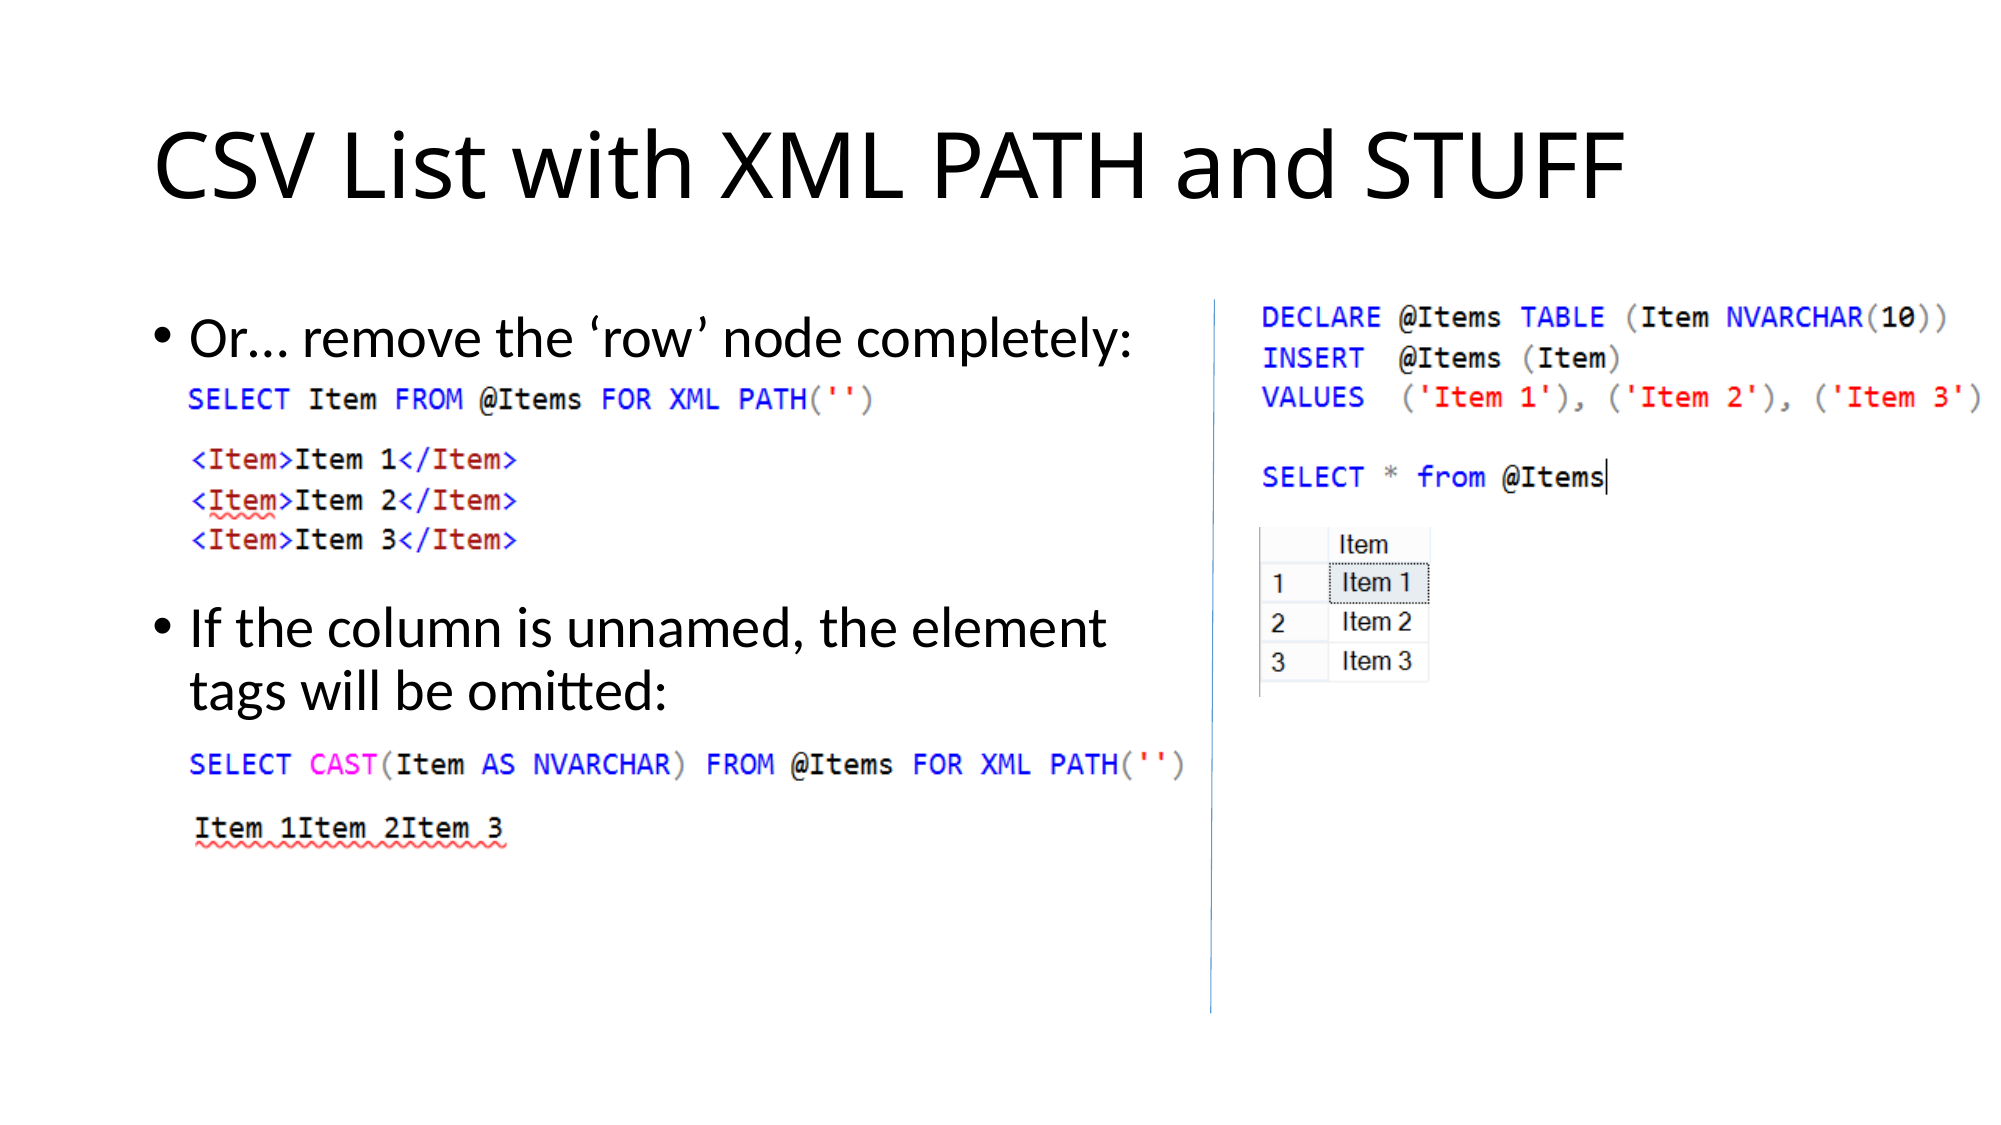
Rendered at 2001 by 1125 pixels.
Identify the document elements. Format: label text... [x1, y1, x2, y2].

title CSV List with XML PATH and STUFF [137, 59, 1863, 278]
list Or… remove the ‘row’ node completely: If the column is unnamed, the element tags will be omitted: [137, 299, 1210, 1014]
picture [183, 803, 529, 870]
picture [183, 441, 537, 570]
picture [183, 727, 1203, 792]
picture [1259, 527, 1450, 697]
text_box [1210, 299, 1215, 1014]
picture [183, 366, 890, 424]
picture [1259, 299, 2000, 506]
